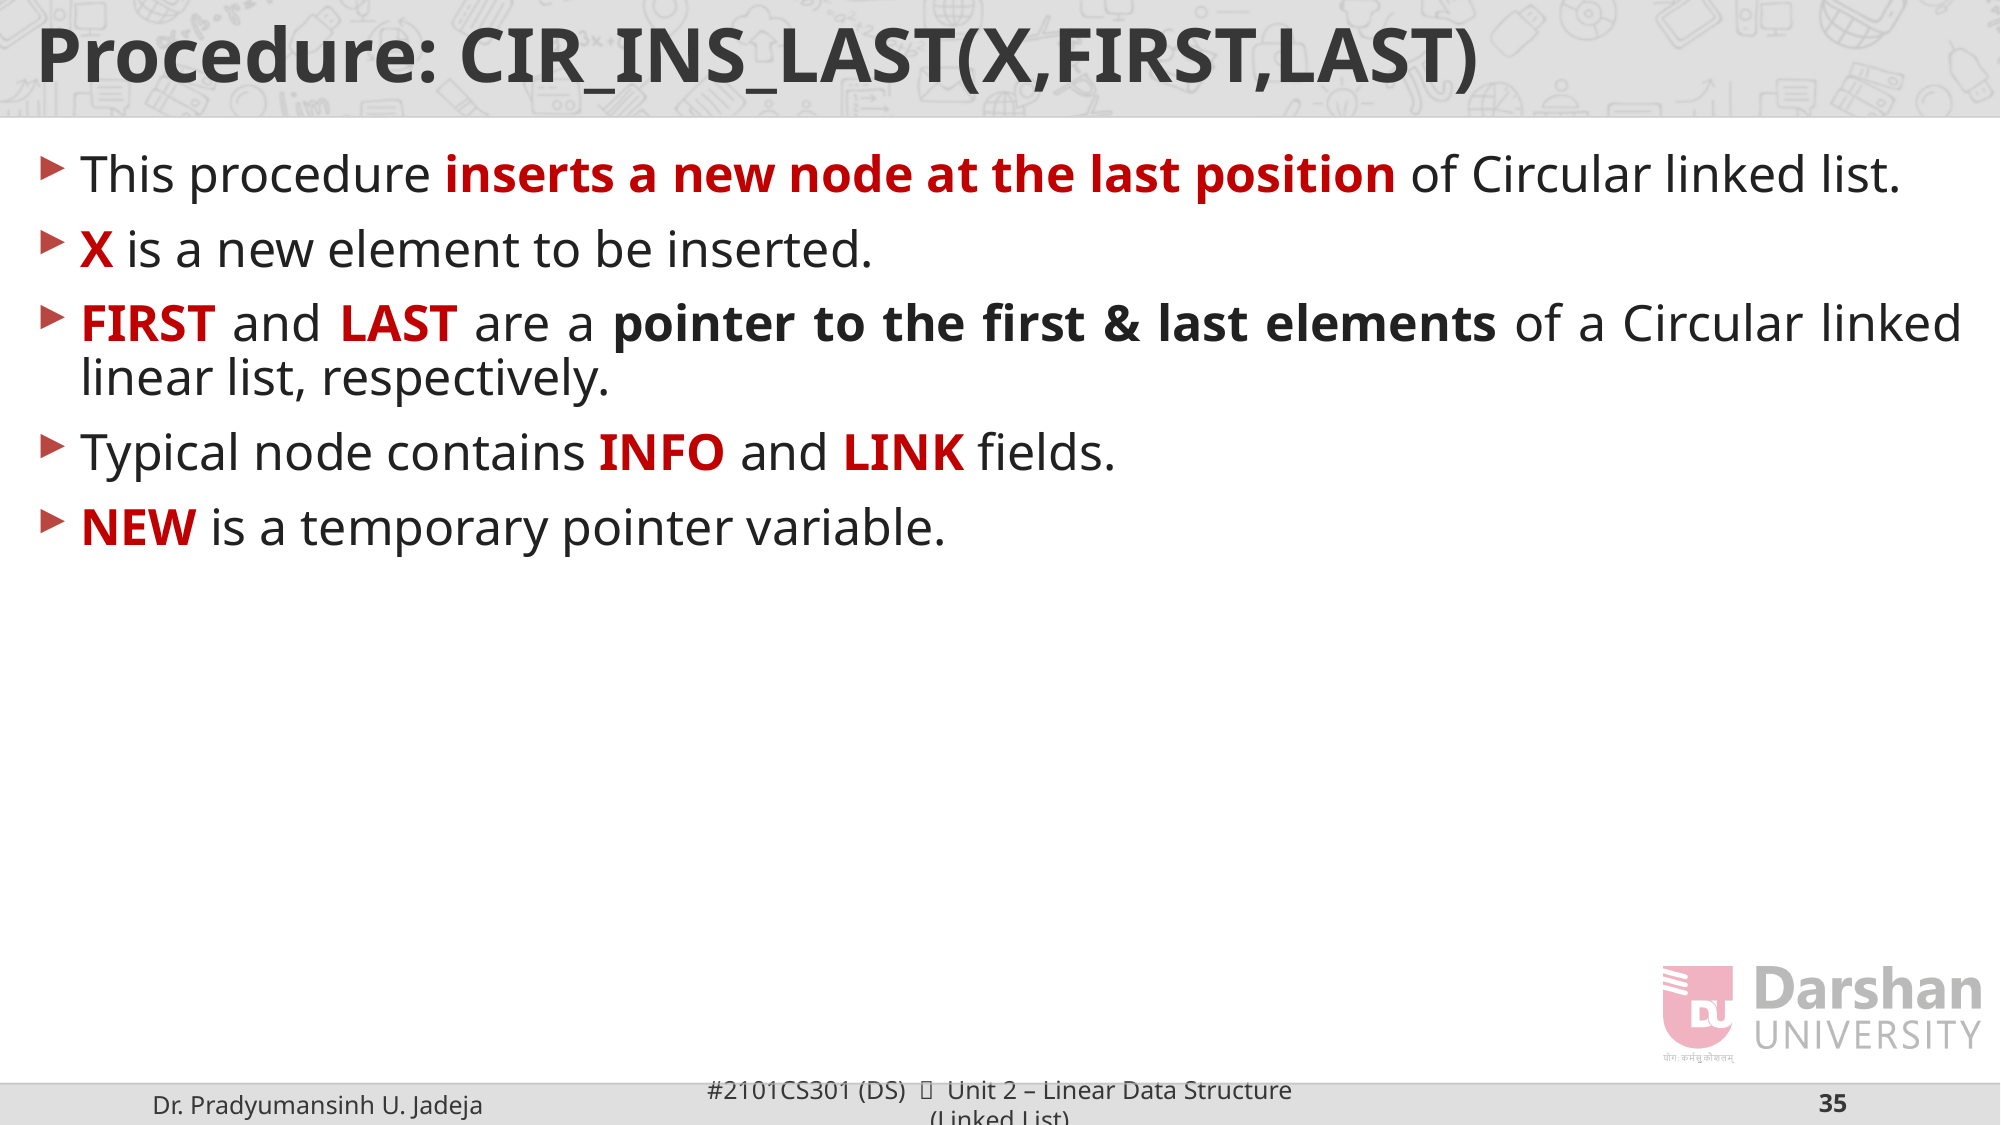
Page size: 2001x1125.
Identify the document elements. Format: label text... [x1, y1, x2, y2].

text_box LAST [1663, 966, 1981, 1063]
list This procedure inserts a new node at the last position of Circular linked list. X is a new element to be inserted. FIRST and LAST are a pointer to the first & last elements of a Circular linked linear list, respectively. Typical node contains INFO and LINK fields. NEW is a temporary pointer variable. [21, 141, 1979, 1059]
title Procedure: CIR_INS_LAST(X,FIRST,LAST) [0, 0, 2000, 117]
